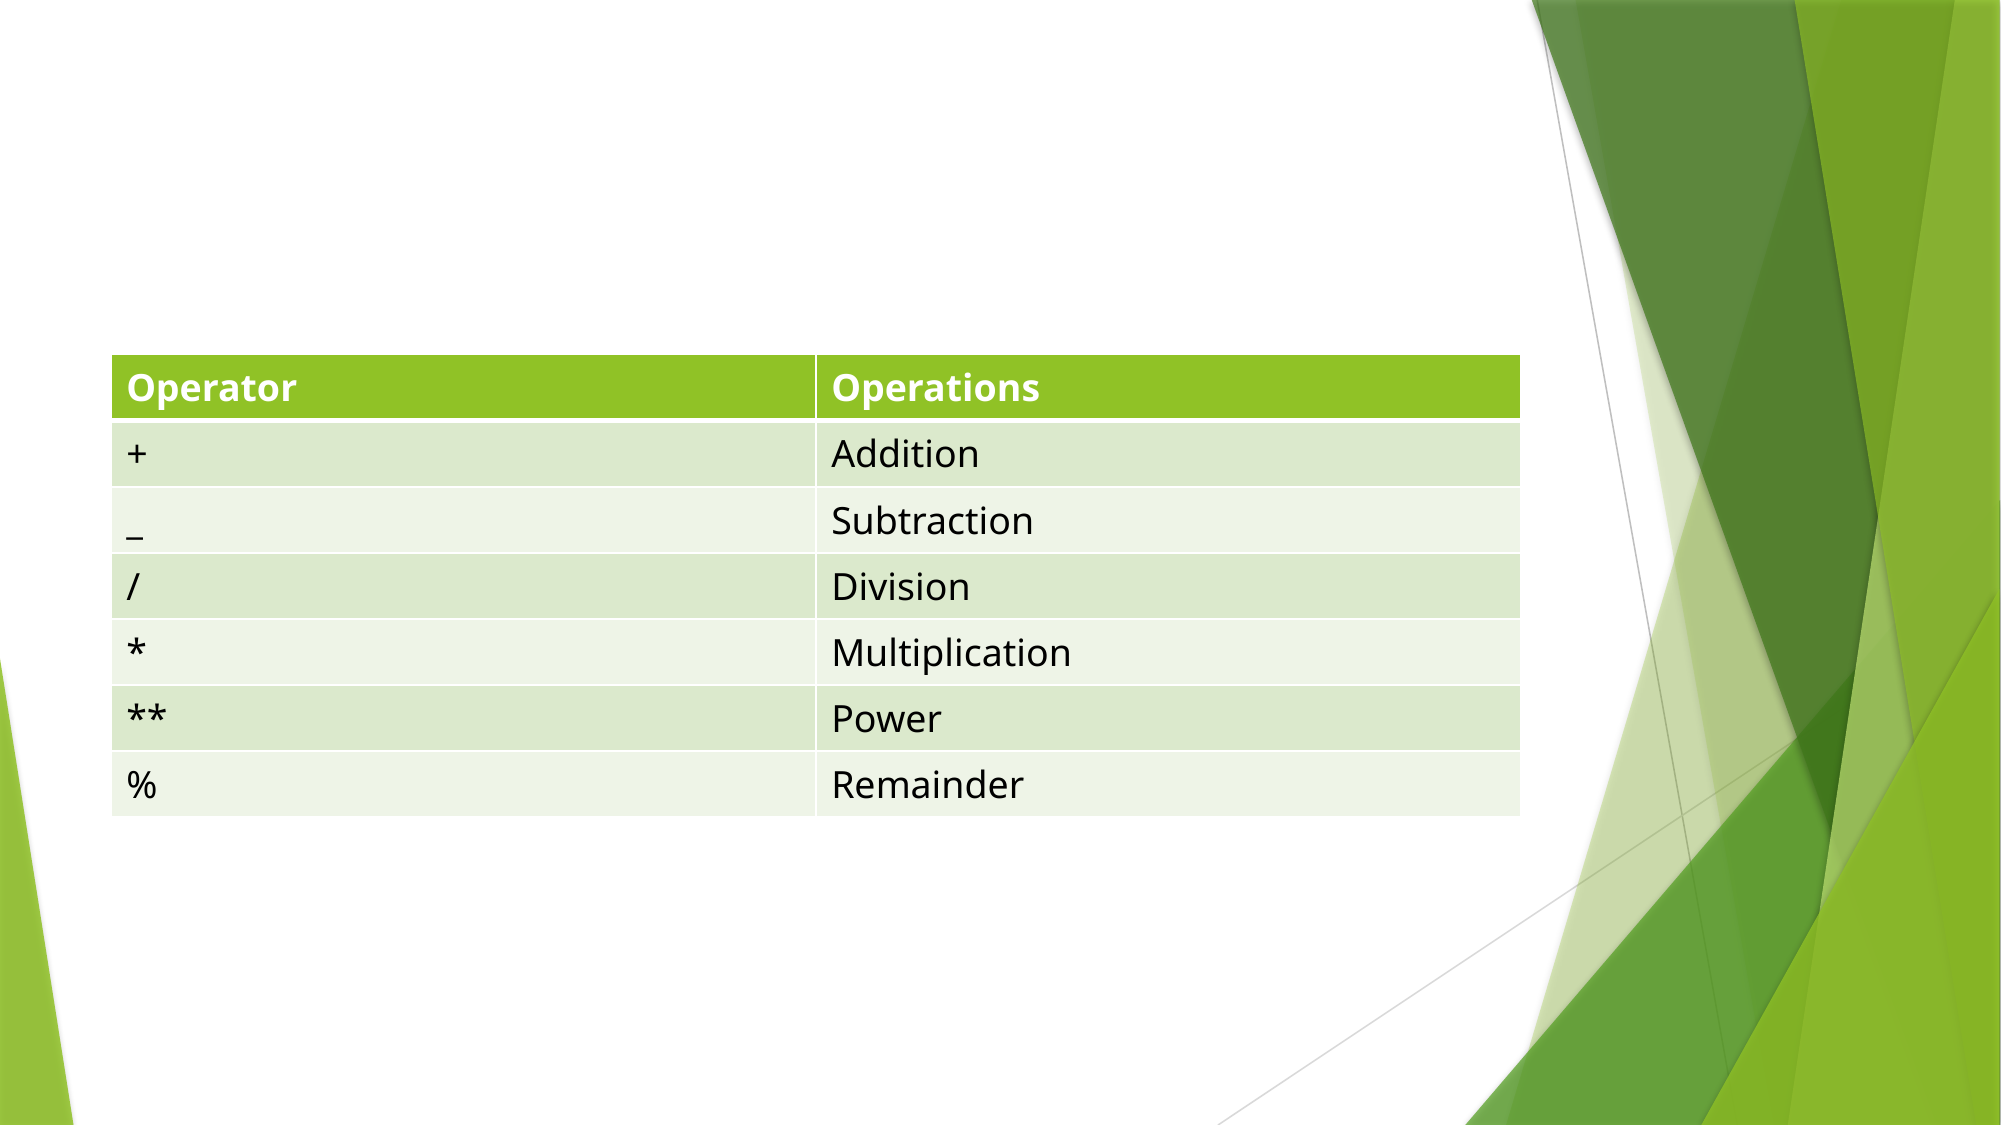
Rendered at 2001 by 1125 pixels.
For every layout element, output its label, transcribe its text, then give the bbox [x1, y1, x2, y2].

table_cell Division [817, 554, 1520, 618]
table_cell _ [112, 488, 815, 552]
table_header Operator [112, 355, 815, 418]
table_cell + [112, 423, 815, 486]
table_cell * [112, 620, 815, 684]
table_cell Power [817, 686, 1520, 750]
table_header Operations [817, 355, 1520, 418]
table_cell / [112, 554, 815, 618]
table_cell Subtraction [817, 488, 1520, 552]
table_cell Addition [817, 423, 1520, 486]
table_cell Remainder [817, 752, 1520, 816]
table_cell ** [112, 686, 815, 750]
table_cell Multiplication [817, 620, 1520, 684]
table_cell % [112, 752, 815, 816]
